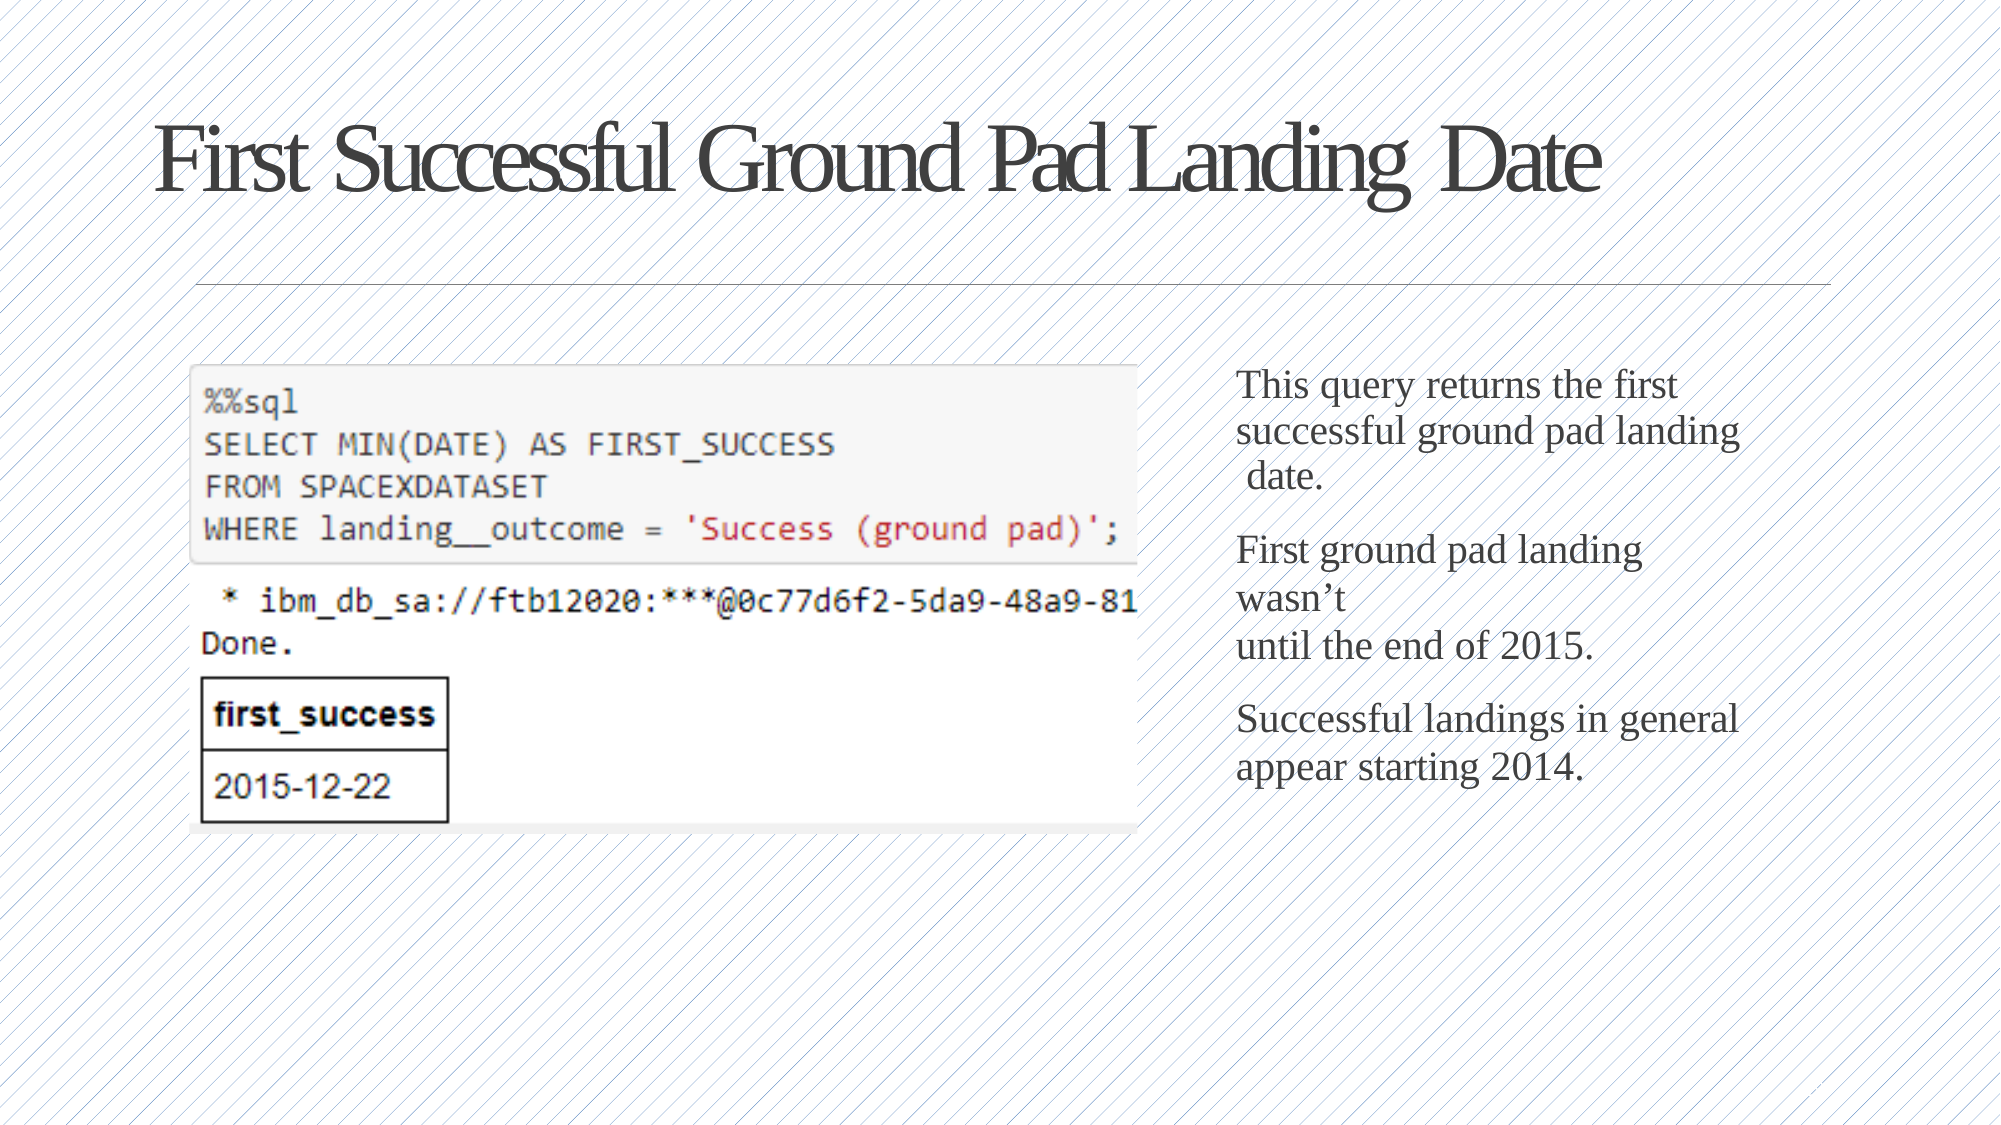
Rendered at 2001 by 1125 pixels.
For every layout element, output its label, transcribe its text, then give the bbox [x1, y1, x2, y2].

slide_number 29 [1795, 1077, 1831, 1125]
text_box [189, 364, 1138, 834]
title First Successful Ground Pad Landing Date [150, 89, 1735, 280]
text_box This query returns the first successful ground pad landing date. First ground pad landing wasn’t until the end of 2015. Successful landings in general appear starting 2014. [1233, 356, 1766, 789]
